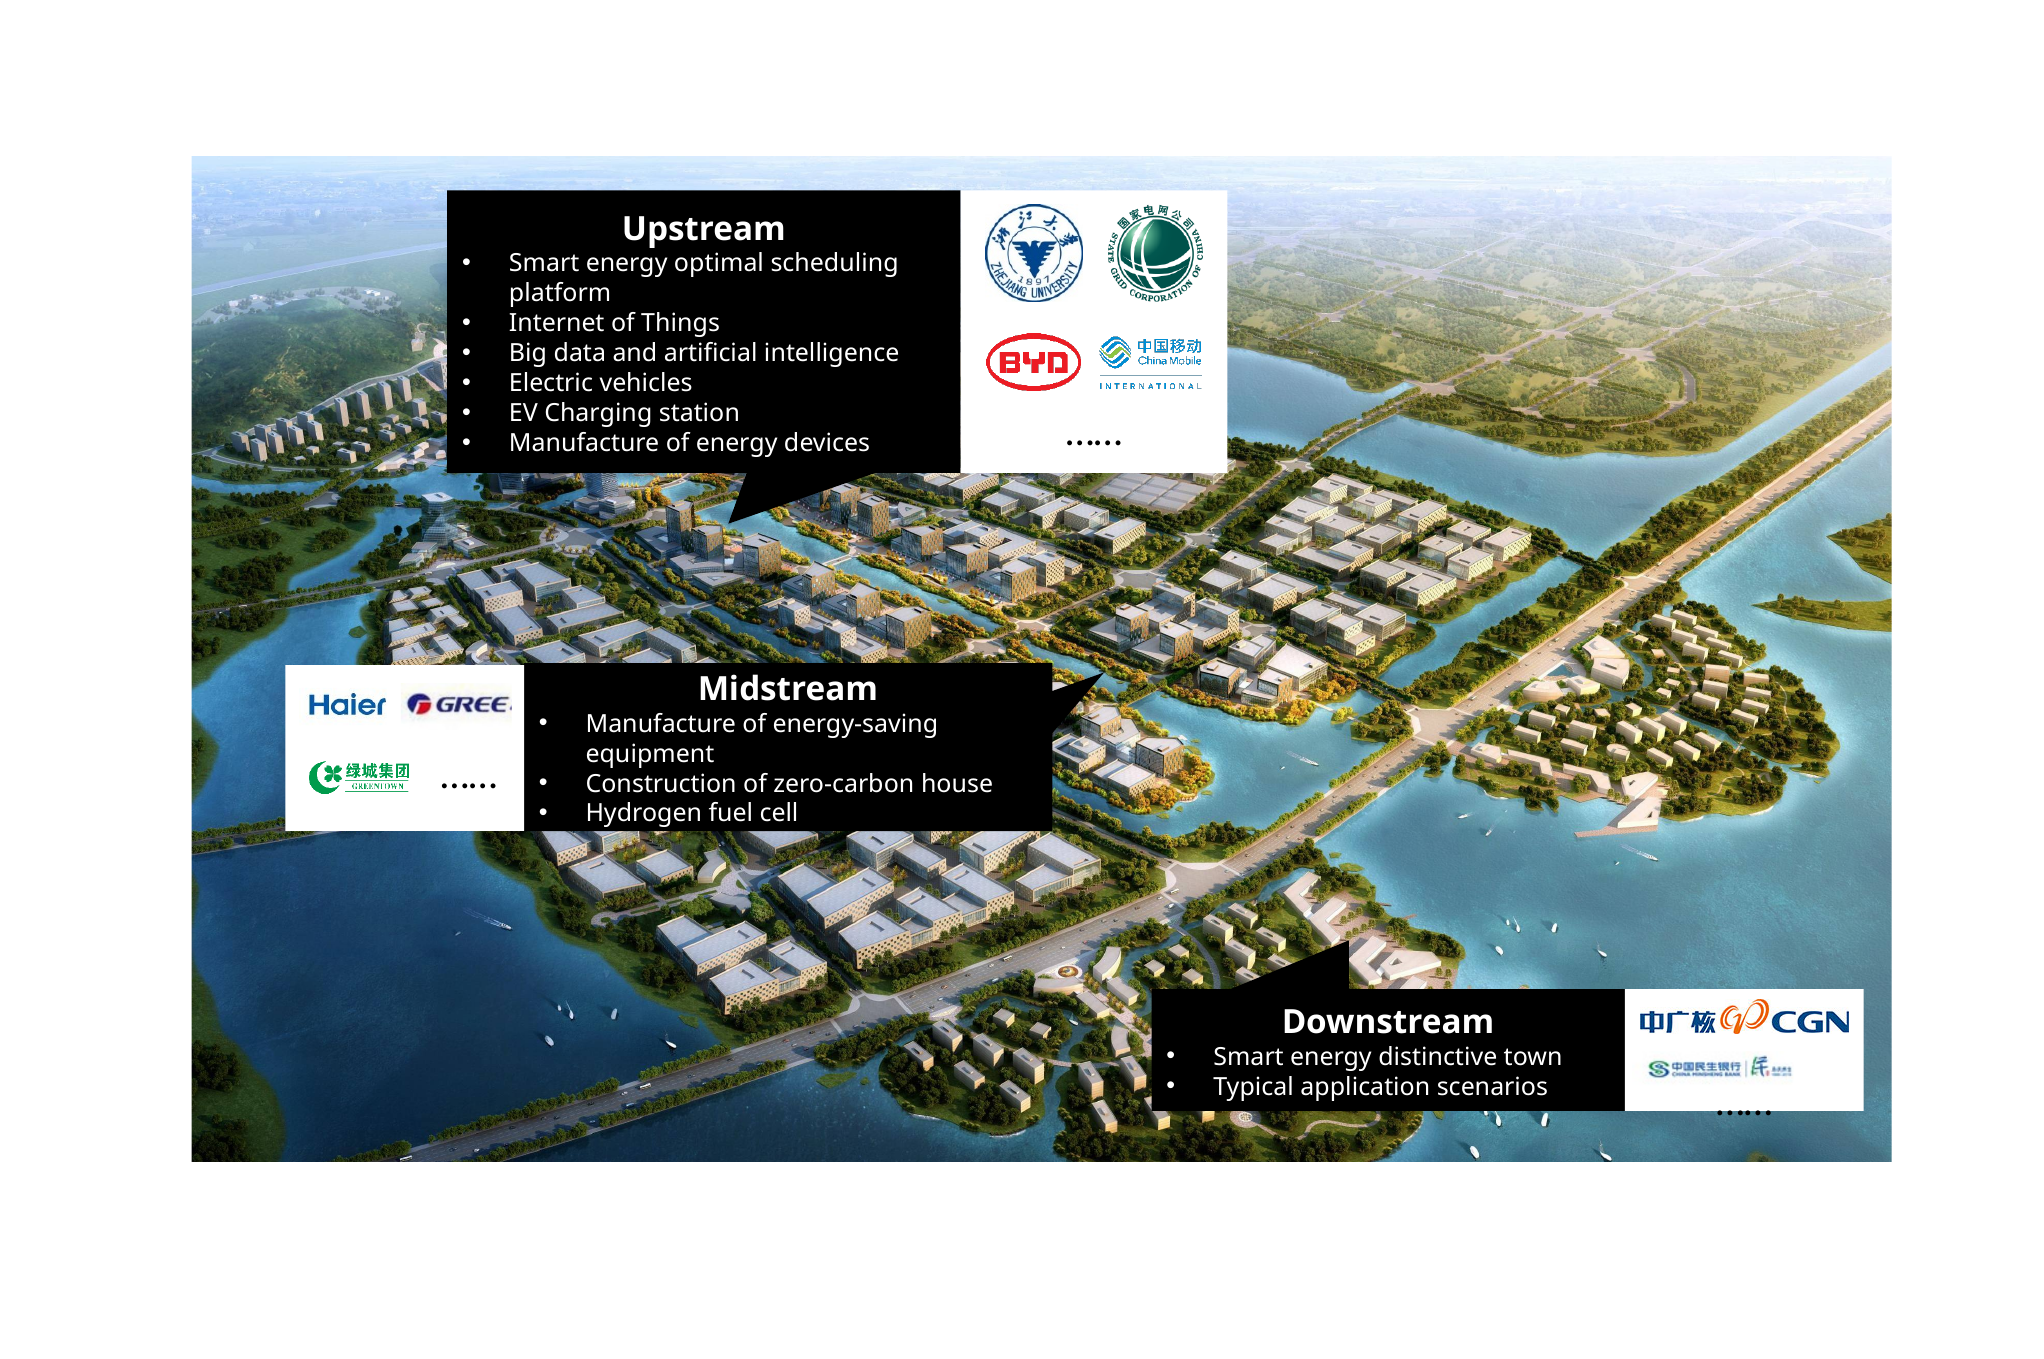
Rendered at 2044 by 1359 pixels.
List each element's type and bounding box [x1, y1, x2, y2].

picture [191, 156, 1892, 1162]
